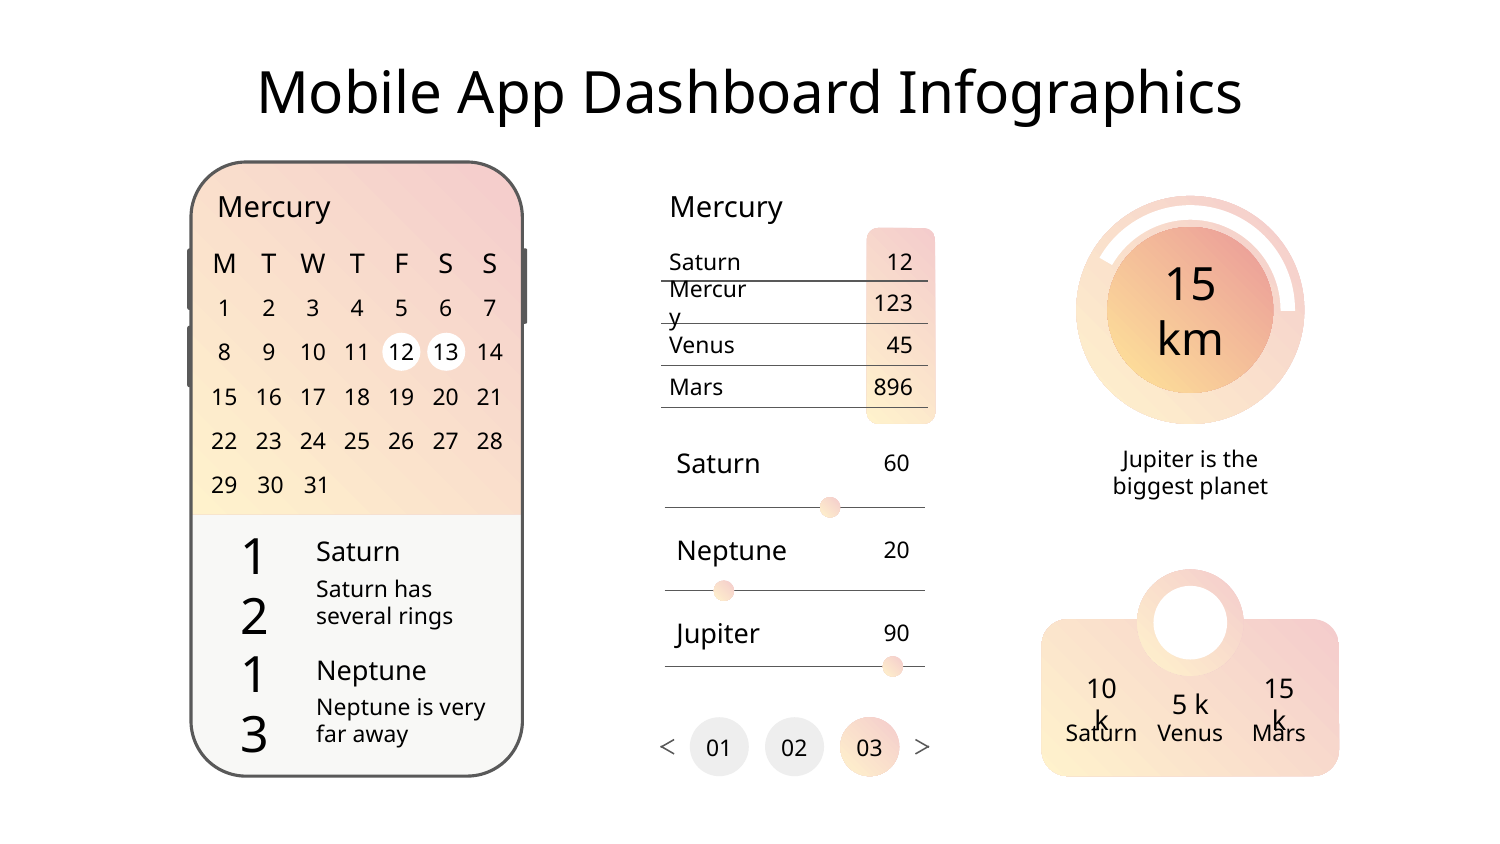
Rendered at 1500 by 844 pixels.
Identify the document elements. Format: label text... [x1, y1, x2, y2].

text_box Jupiter is the biggest planet [1086, 436, 1295, 508]
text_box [653, 286, 929, 319]
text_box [664, 660, 926, 677]
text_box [653, 245, 929, 277]
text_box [661, 441, 926, 483]
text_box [215, 648, 502, 756]
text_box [664, 496, 926, 518]
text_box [186, 161, 528, 777]
text_box [866, 324, 928, 328]
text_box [661, 528, 926, 570]
text_box [866, 366, 928, 370]
text_box Mercury [654, 182, 846, 230]
title Mobile App Dashboard Infographics [118, 53, 1382, 148]
text_box [866, 227, 936, 424]
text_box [661, 612, 926, 654]
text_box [1041, 683, 1128, 749]
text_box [660, 716, 930, 777]
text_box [1041, 755, 1340, 777]
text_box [215, 530, 502, 638]
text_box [1076, 195, 1305, 425]
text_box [664, 580, 926, 602]
text_box [866, 408, 928, 412]
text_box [1041, 569, 1340, 682]
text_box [653, 370, 929, 403]
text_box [653, 328, 929, 361]
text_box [1219, 683, 1339, 749]
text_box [1130, 683, 1217, 749]
